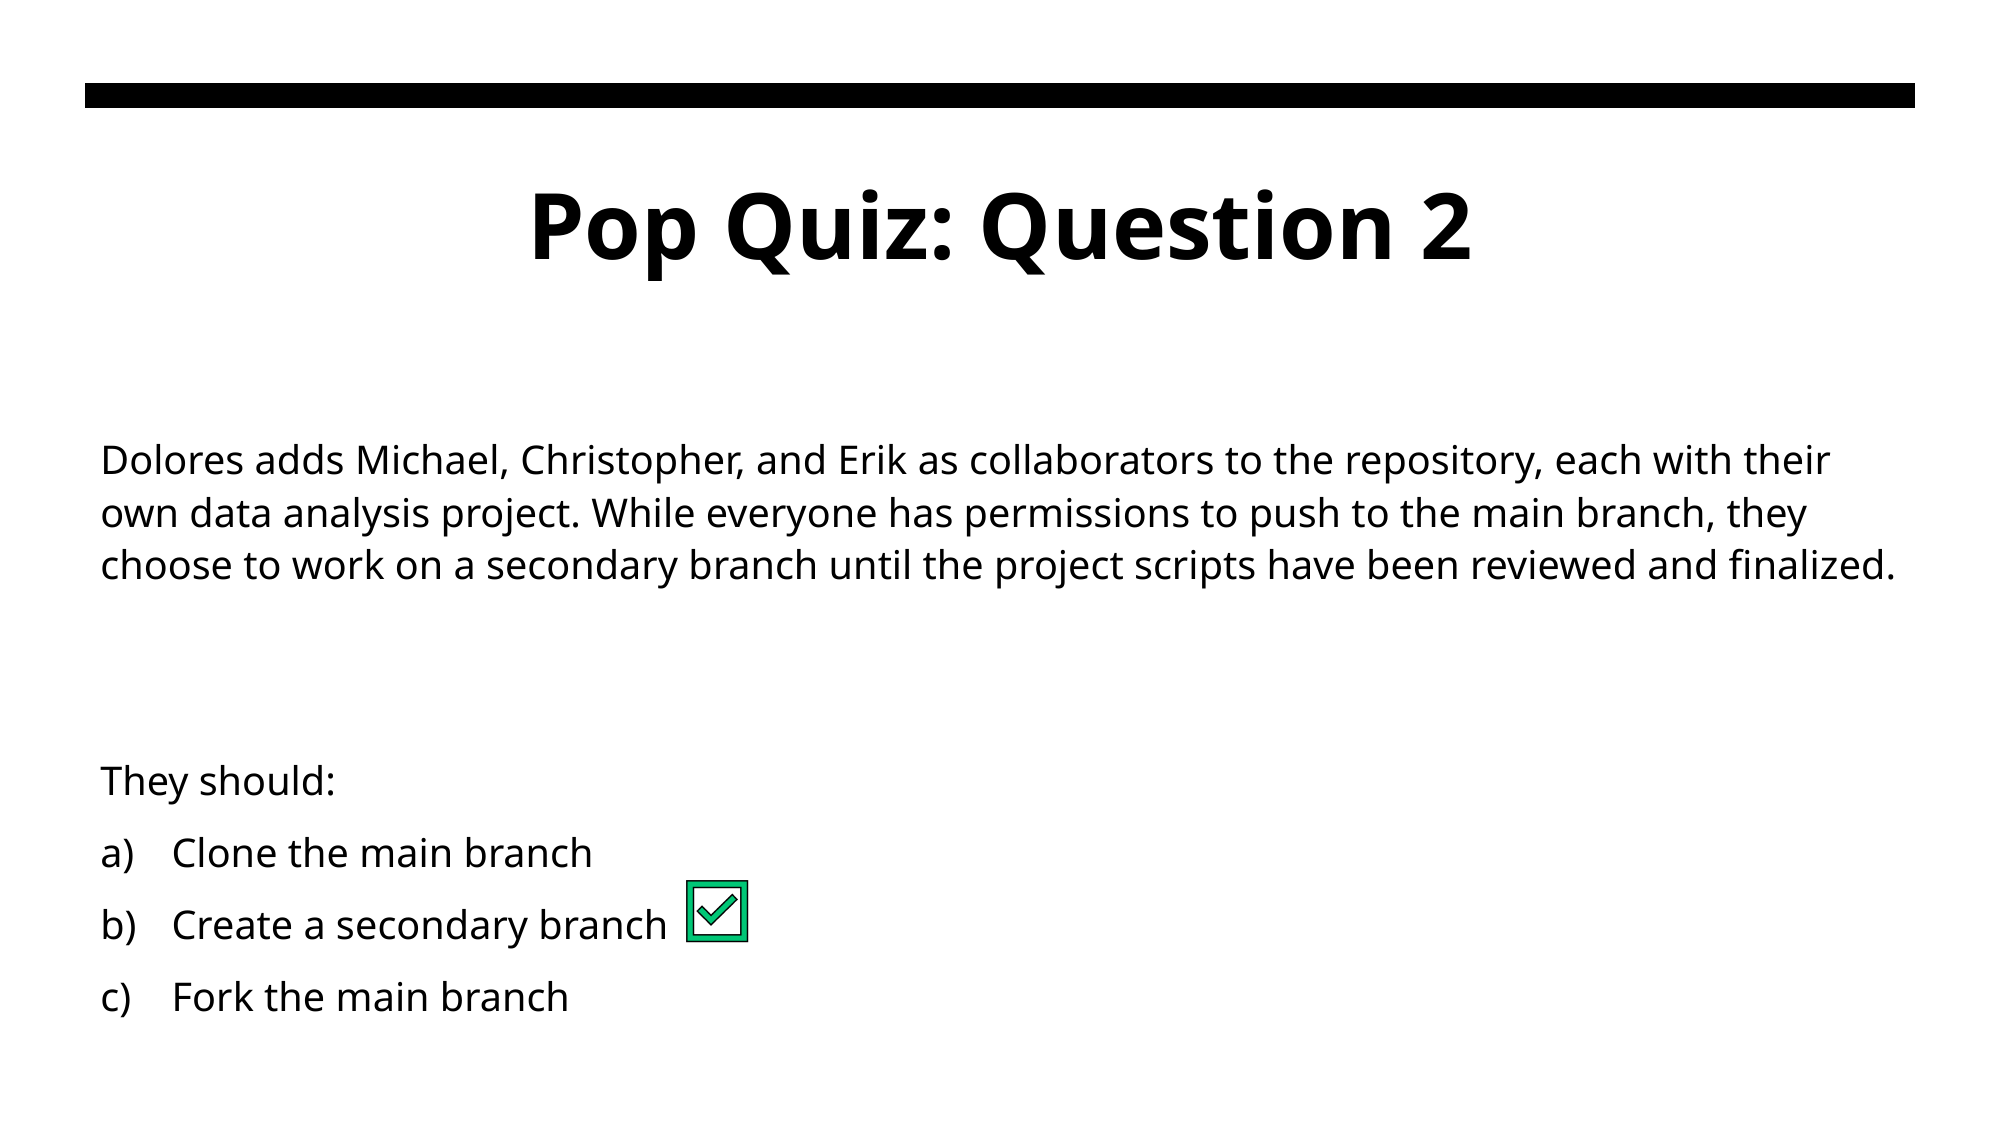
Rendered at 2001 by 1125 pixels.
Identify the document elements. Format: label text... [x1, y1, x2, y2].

title Pop Quiz: Question 2 [85, 160, 1916, 401]
list Dolores adds Michael, Christopher, and Erik as collaborators to the repository, each with their own data analysis project. While everyone has permissions to push to the main branch, they choose to work on a secondary branch until the project scripts have been reviewed and finalized. They should: Clone the main branch Create a secondary branch Fork the main branch [85, 423, 1916, 1041]
picture [662, 856, 771, 965]
